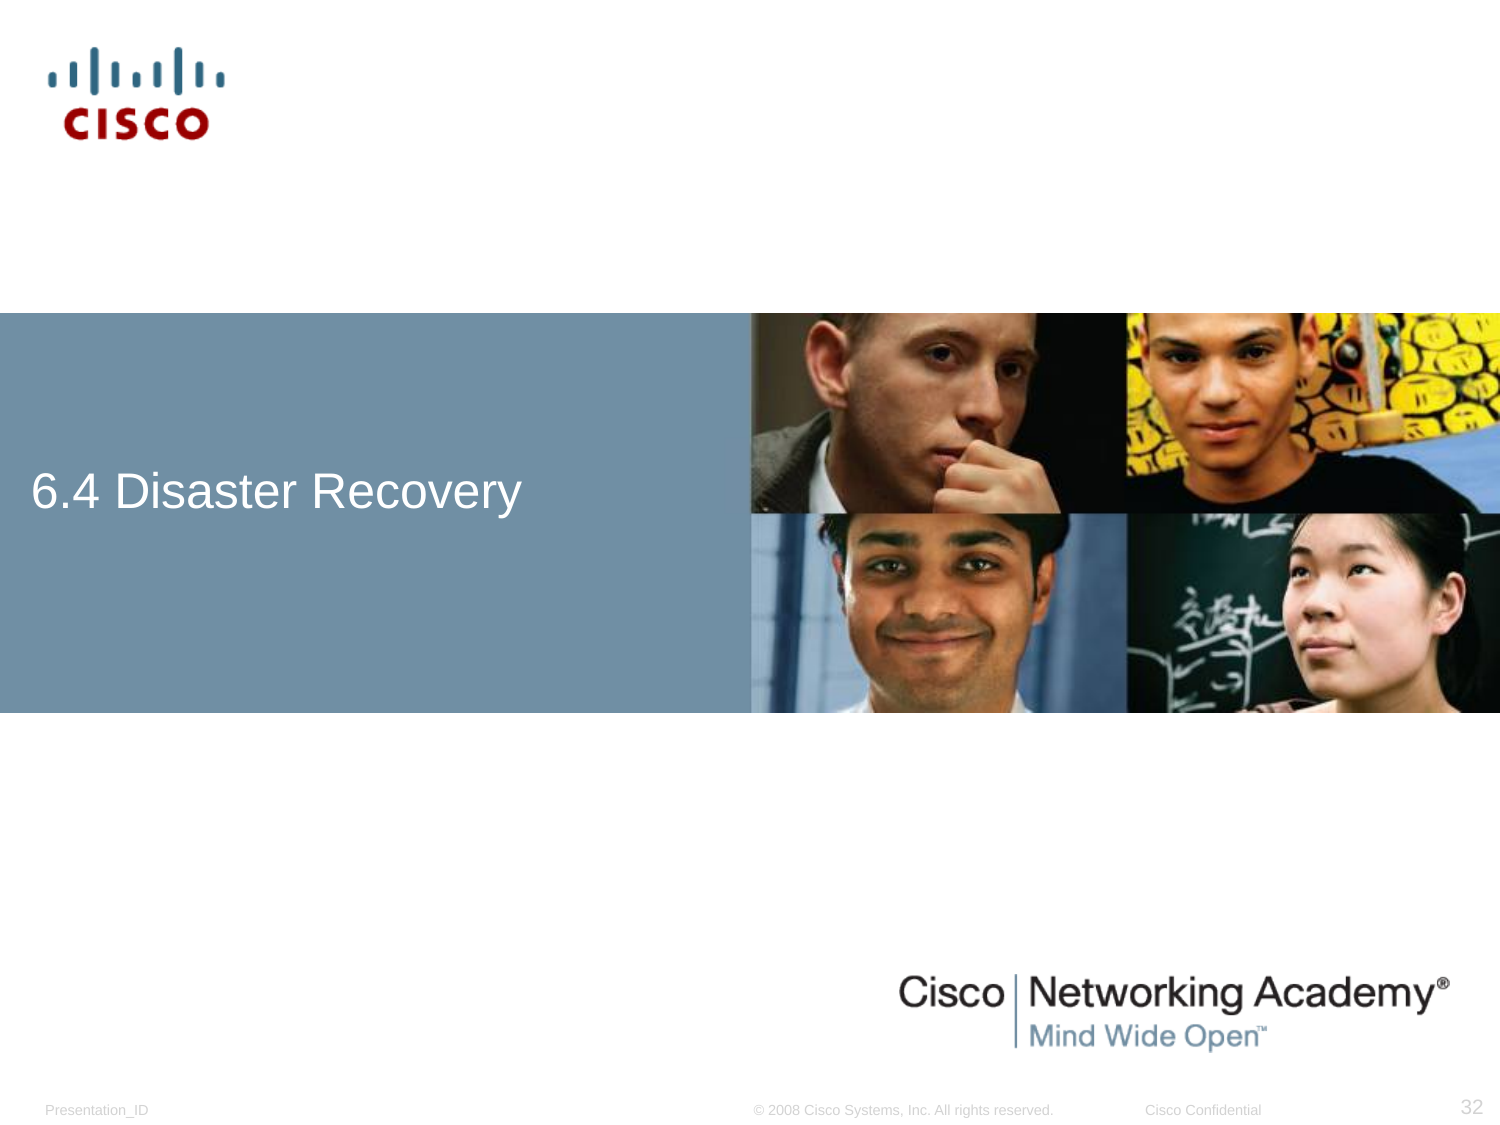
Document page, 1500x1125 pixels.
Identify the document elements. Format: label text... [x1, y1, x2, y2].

picture [0, 313, 1500, 713]
title 6.4 Disaster Recovery [17, 371, 730, 615]
picture [40, 19, 233, 168]
picture [899, 974, 1450, 1053]
